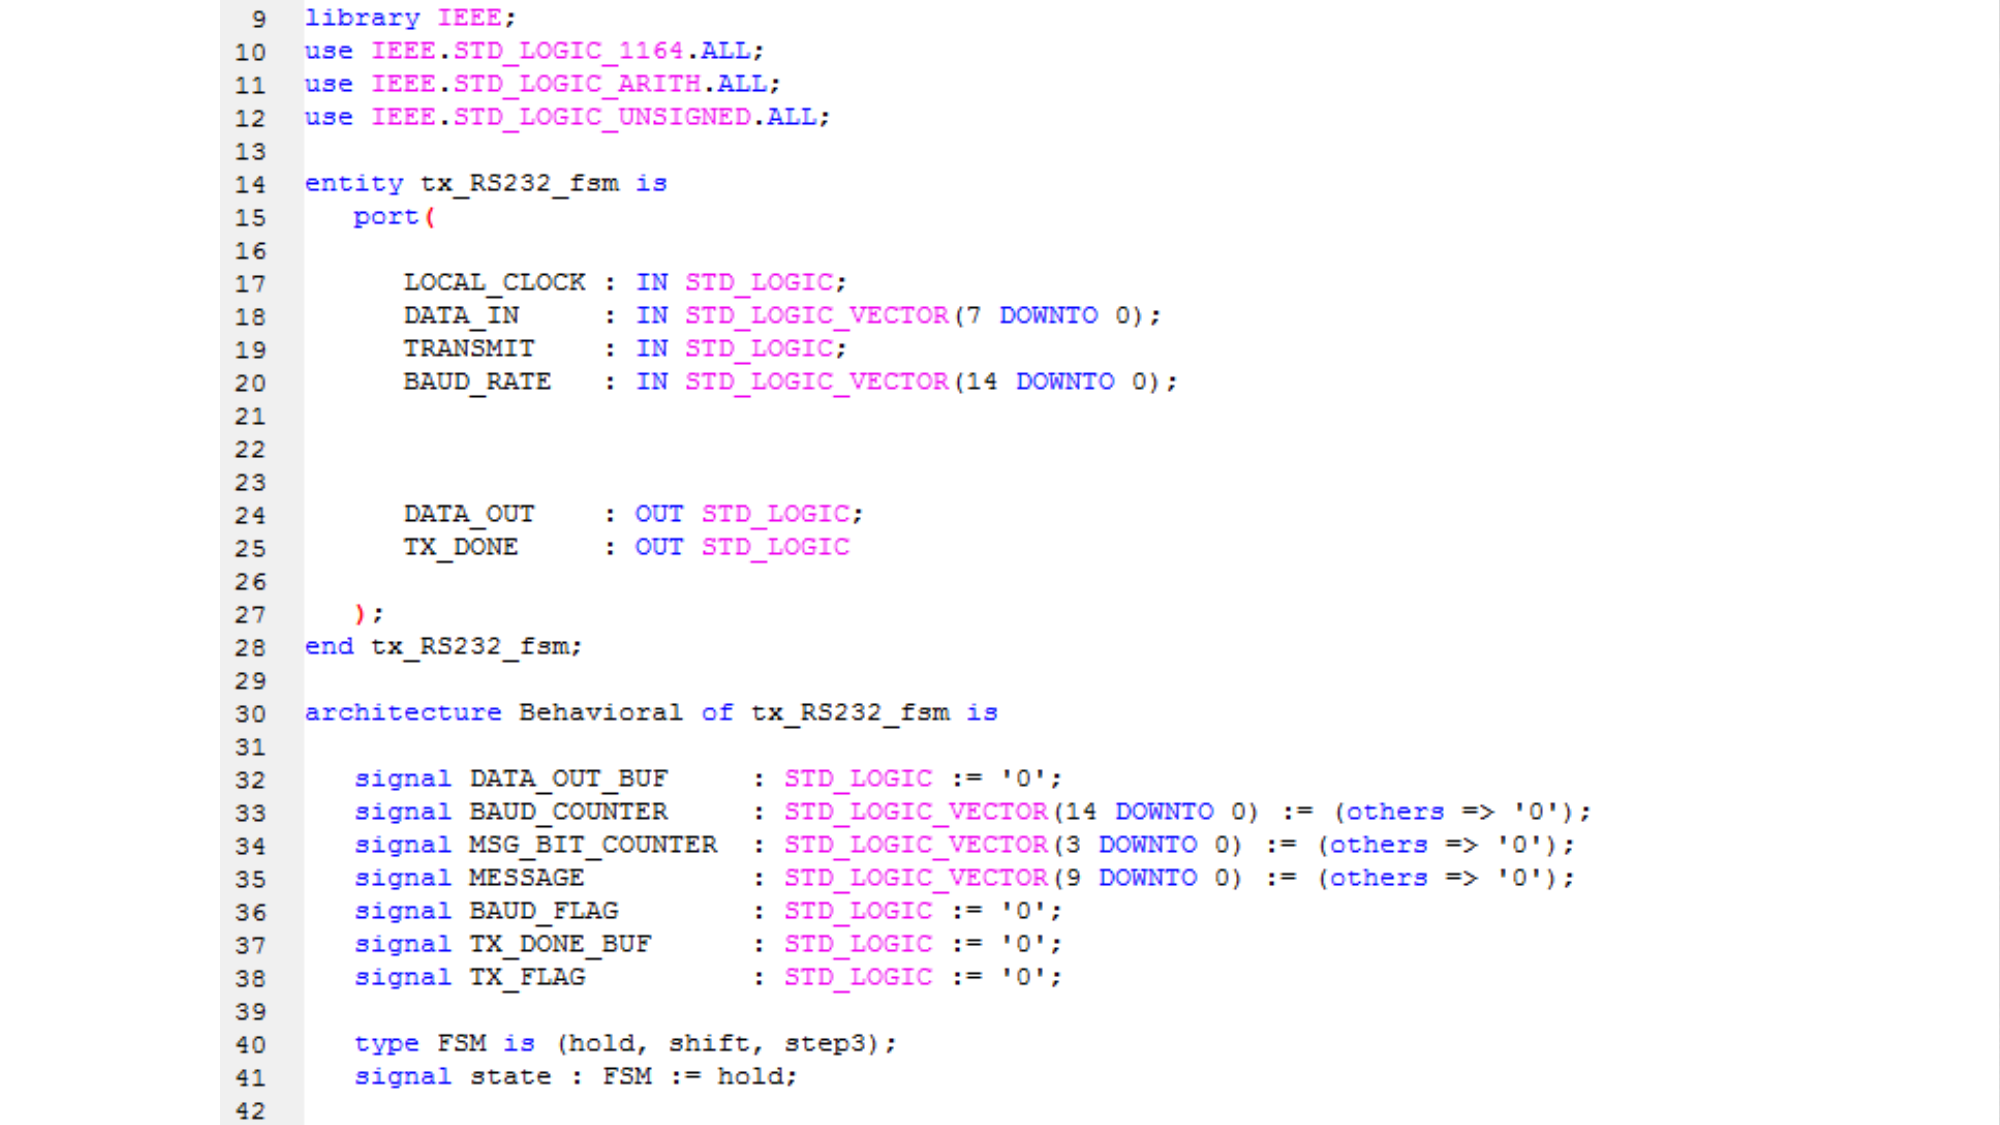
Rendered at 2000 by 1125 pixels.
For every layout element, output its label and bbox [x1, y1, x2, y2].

picture [220, 0, 1603, 1125]
